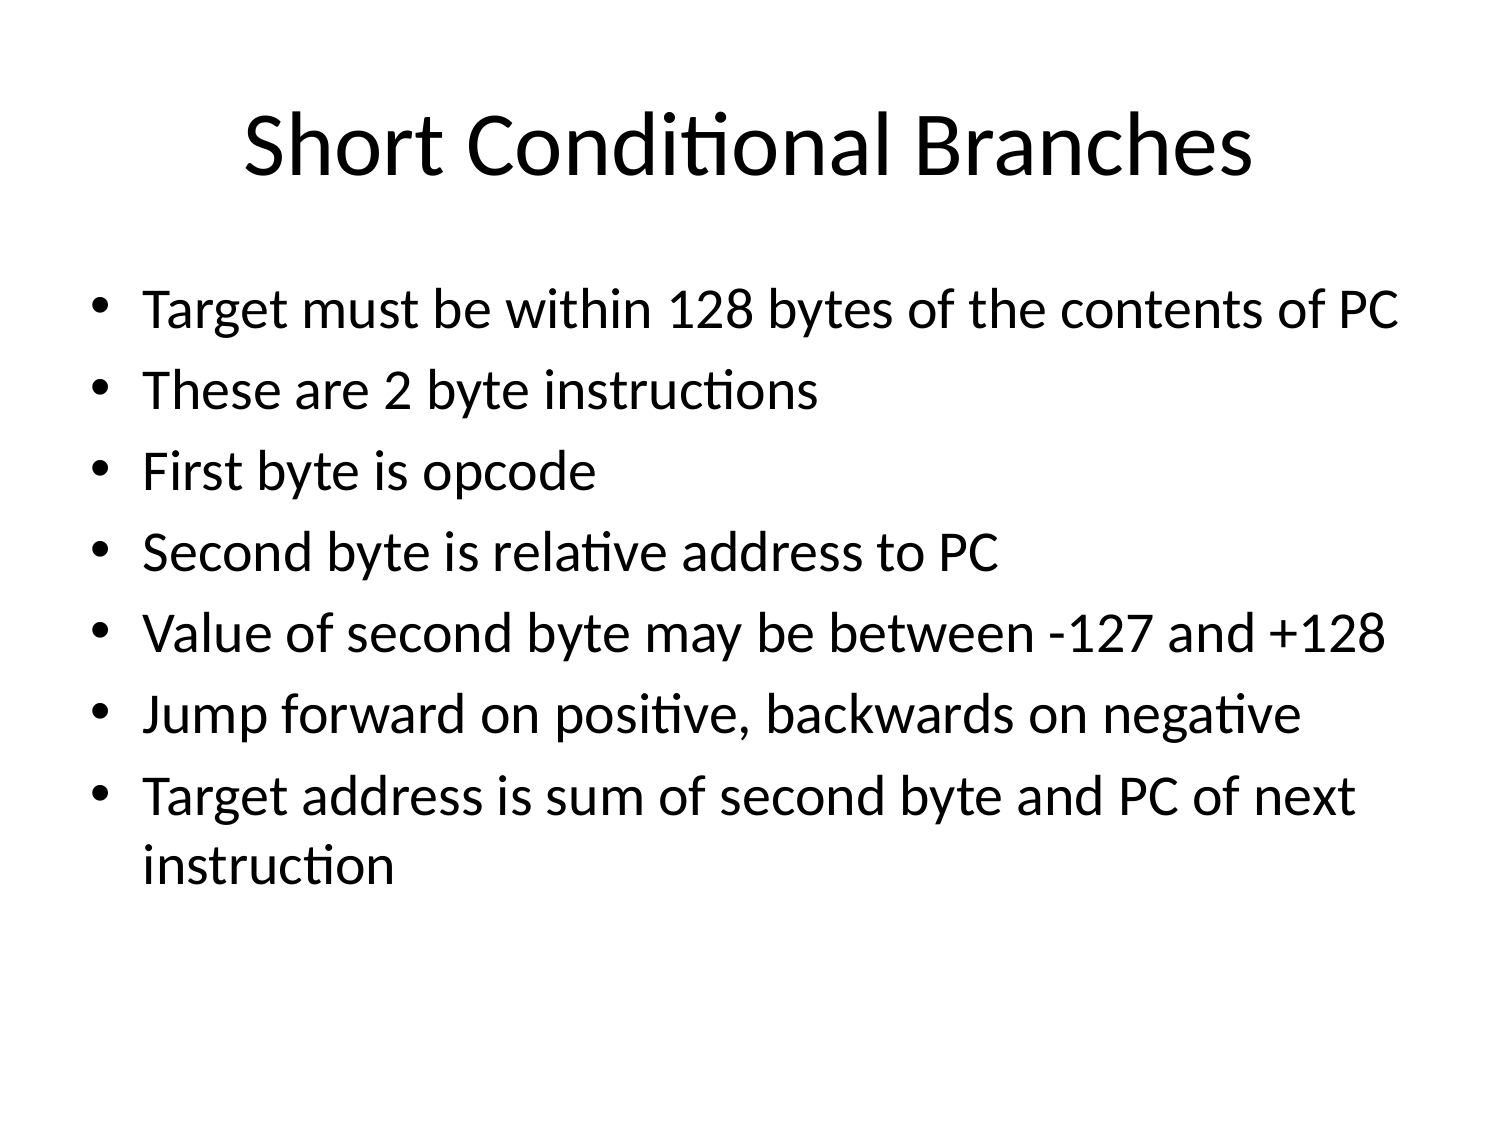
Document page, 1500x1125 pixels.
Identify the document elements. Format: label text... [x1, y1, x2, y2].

list Target must be within 128 bytes of the contents of PC These are 2 byte instructions First byte is opcode Second byte is relative address to PC Value of second byte may be between -127 and +128 Jump forward on positive, backwards on negative Target address is sum of second byte and PC of next instruction [75, 262, 1425, 1005]
title Short Conditional Branches [75, 45, 1425, 233]
